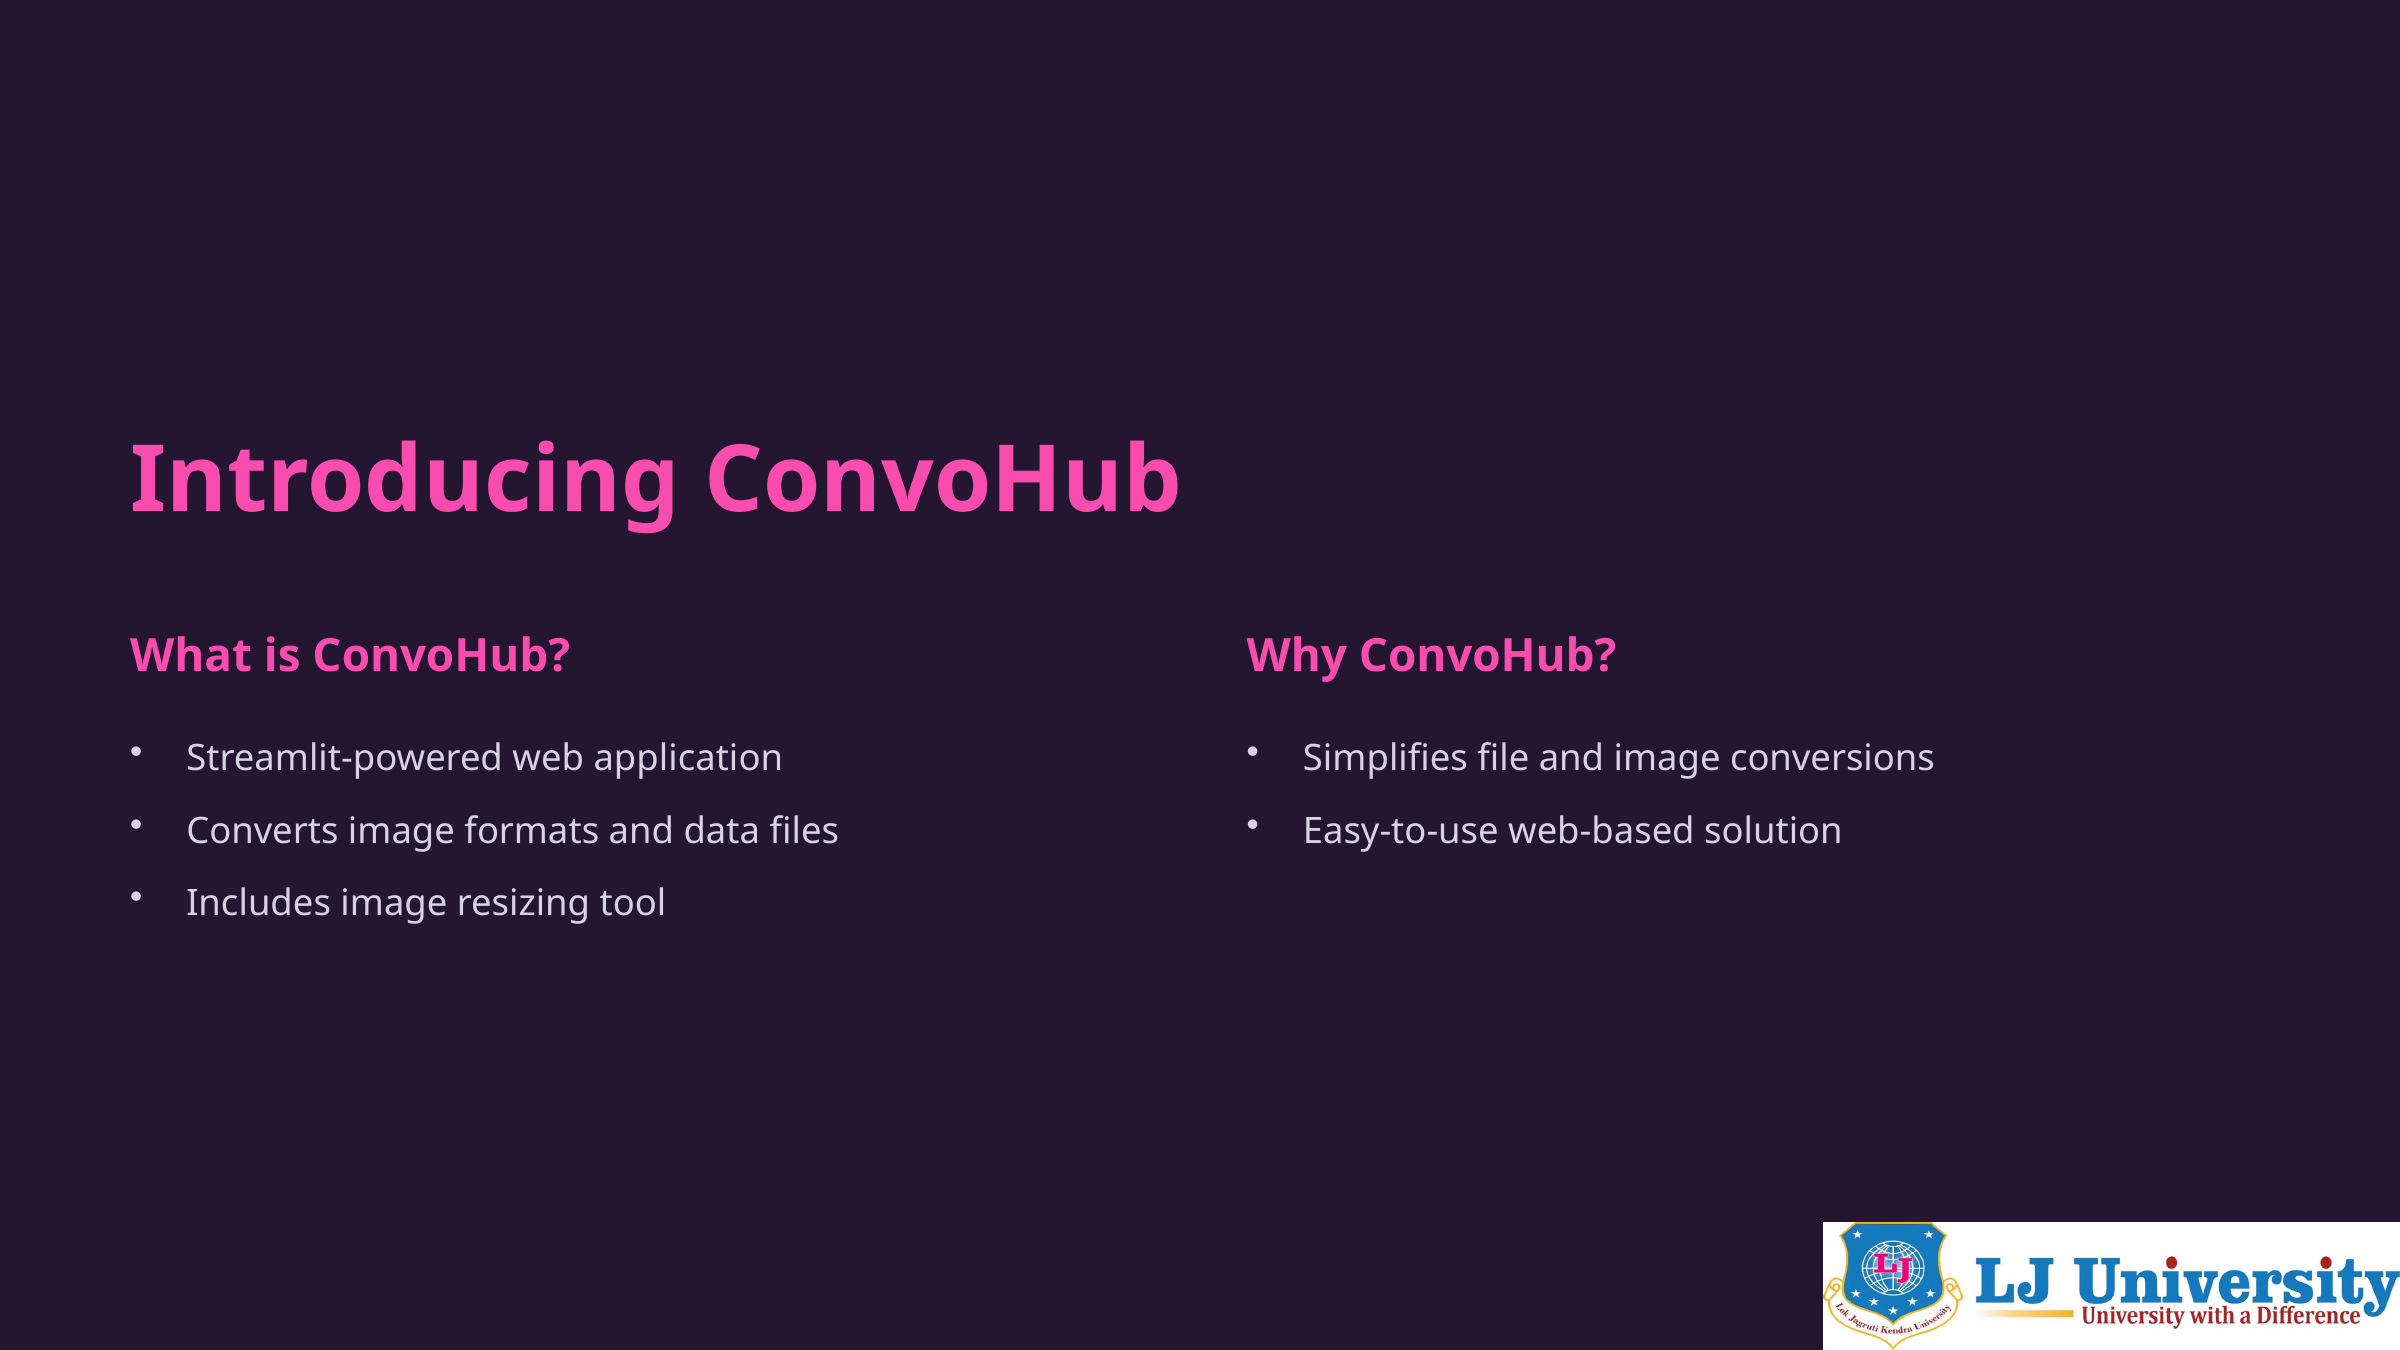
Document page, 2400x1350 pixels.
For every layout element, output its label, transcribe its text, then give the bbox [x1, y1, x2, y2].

text_box Streamlit-powered web application [130, 718, 1155, 778]
text_box Why ConvoHub? [1246, 623, 1712, 682]
text_box Includes image resizing tool [130, 863, 1155, 923]
text_box Easy-to-use web-based solution [1246, 790, 2271, 851]
text_box What is ConvoHub? [130, 623, 596, 682]
text_box Converts image formats and data files [130, 790, 1155, 851]
text_box Introducing ConvoHub [130, 413, 1061, 531]
text_box Simplifies file and image conversions [1246, 718, 2271, 778]
picture [1823, 1222, 2400, 1350]
